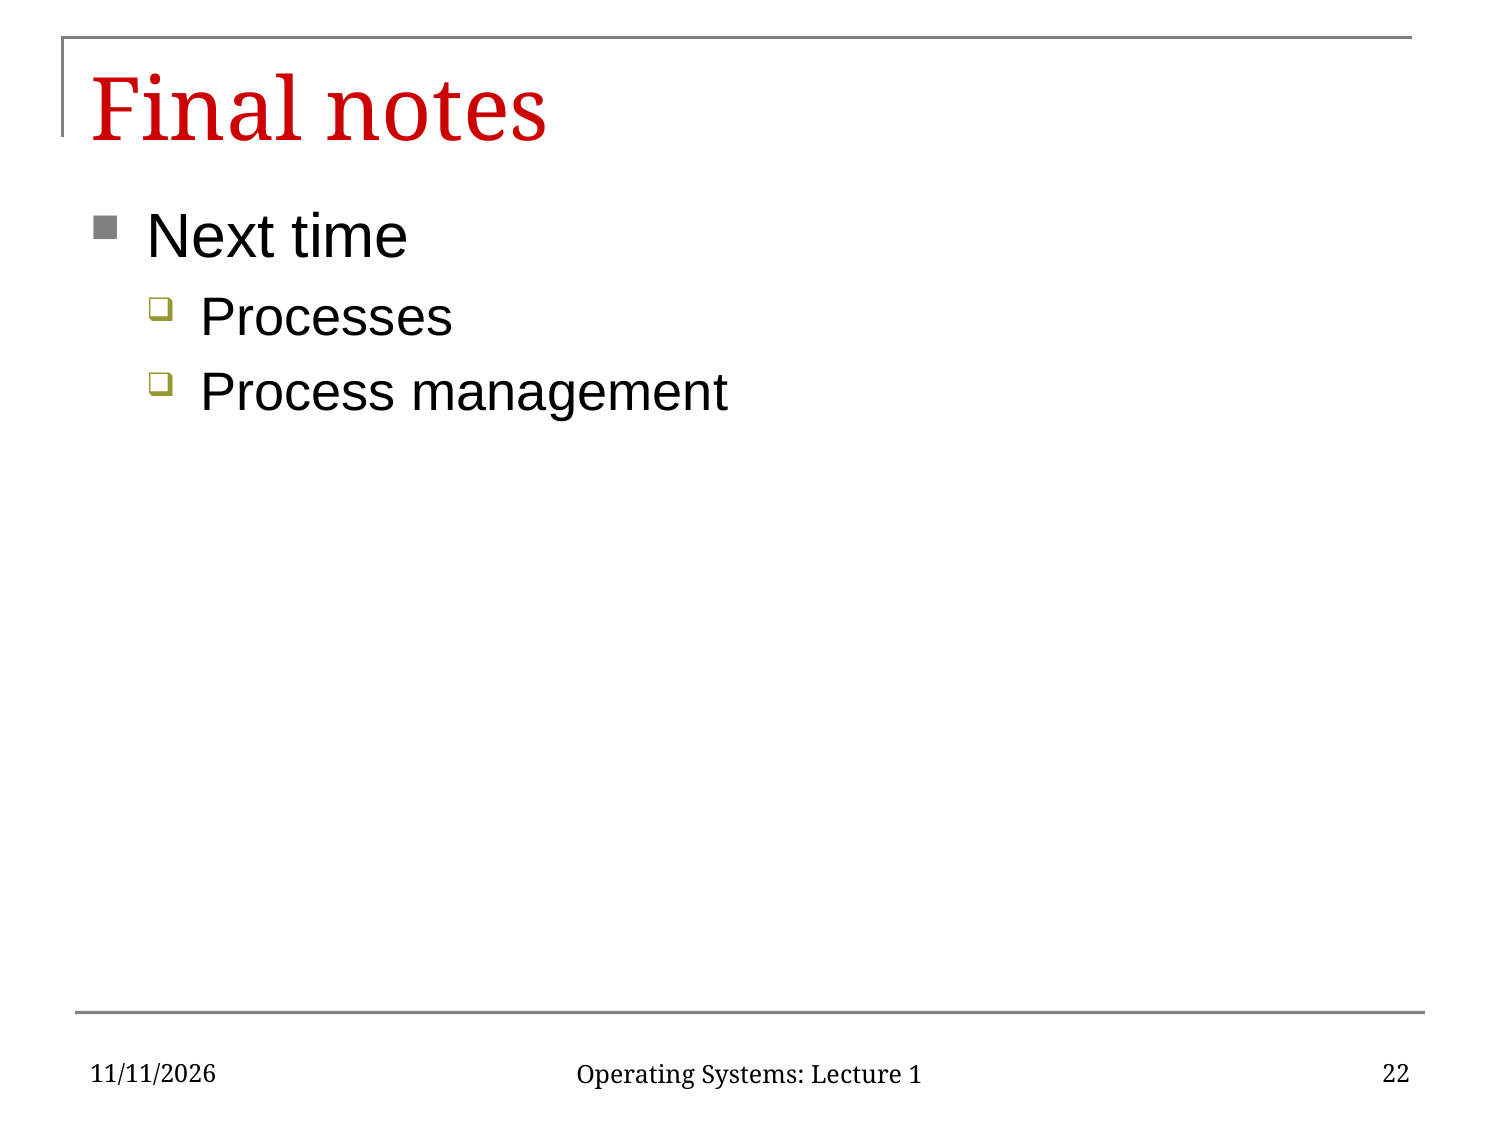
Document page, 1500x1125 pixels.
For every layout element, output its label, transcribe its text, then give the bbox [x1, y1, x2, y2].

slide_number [74, 1023, 426, 1100]
title Final notes [75, 45, 1425, 163]
slide_number 22 [1074, 1023, 1426, 1100]
list Next time Processes Process management [75, 187, 1425, 1006]
footer Operating Systems: Lecture 1 [512, 1024, 988, 1101]
